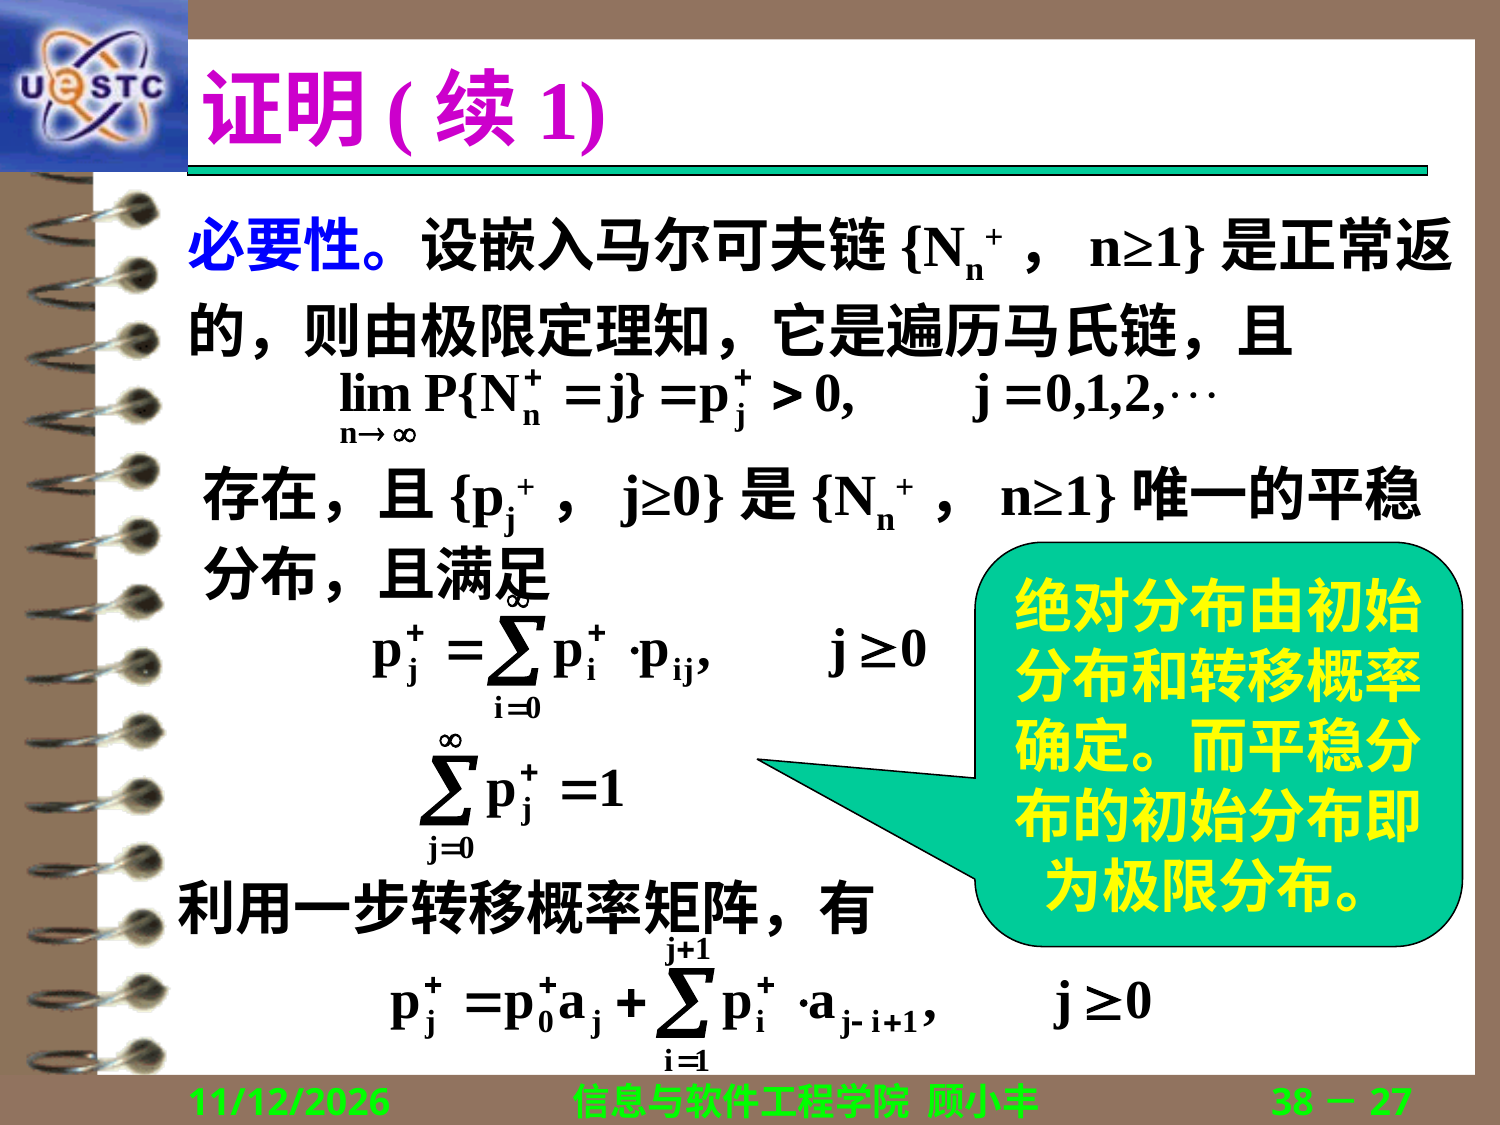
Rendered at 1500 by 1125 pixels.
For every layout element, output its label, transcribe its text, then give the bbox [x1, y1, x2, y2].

text_box 存在，且{pj+，j≥0}是{Nn+，n≥1}唯一的平稳分布，且满足 [187, 449, 1463, 615]
picture [0, 0, 194, 1075]
text_box 利用一步转移概率矩阵，有 [162, 849, 1462, 949]
slide_number 38－27 [1162, 1077, 1413, 1123]
text_box 绝对分布由初始分布和转移概率确定。而平稳分布的初始分布即为极限分布。 [757, 615, 1463, 888]
list 必要性。设嵌入马尔可夫链{Nn+，n≥1}是正常返的，则由极限定理知，它是遍历马氏链，且 [187, 200, 1463, 428]
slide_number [187, 1077, 462, 1123]
title 证明(续1) [200, 56, 1425, 157]
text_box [365, 574, 938, 731]
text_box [383, 922, 1162, 1083]
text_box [331, 351, 1230, 458]
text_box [412, 714, 633, 876]
footer 信息与软件工程学院 顾小丰 [462, 1091, 1151, 1123]
